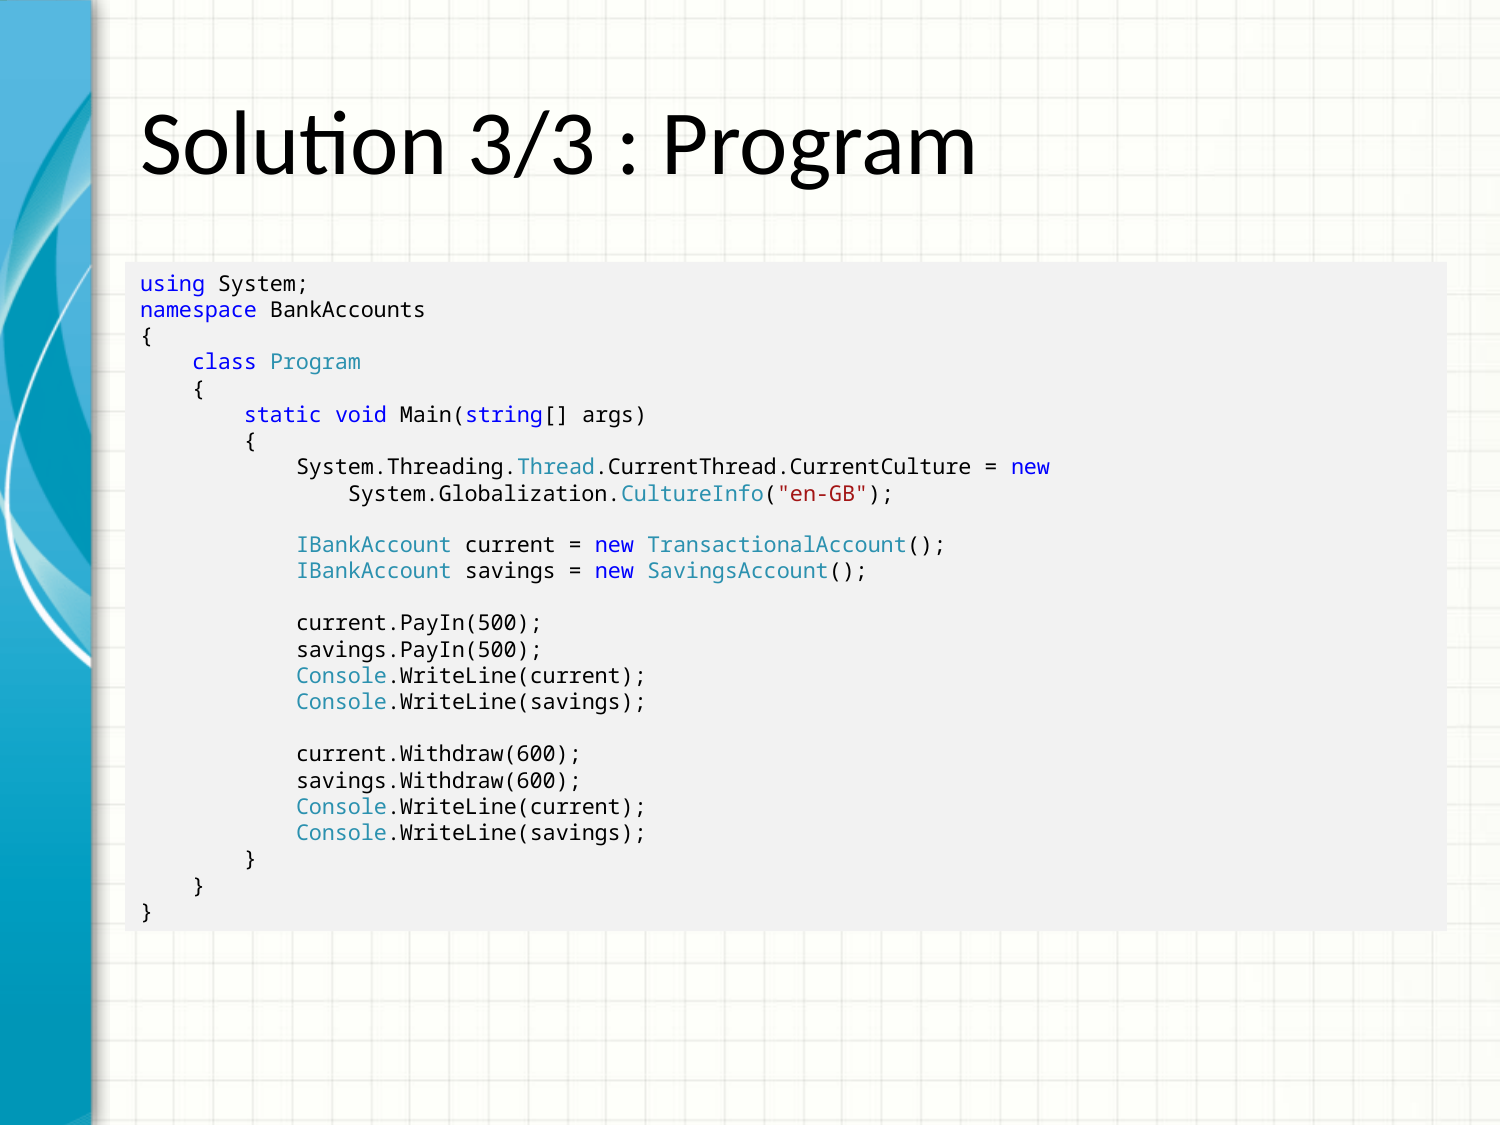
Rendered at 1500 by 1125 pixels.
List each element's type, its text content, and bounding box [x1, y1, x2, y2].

picture [0, 0, 1500, 1125]
title Solution 3/3 : Program [125, 44, 1450, 232]
list using System; namespace BankAccounts { class Program { static void Main(string[] args) { System.Threading.Thread.CurrentThread.CurrentCulture = new System.Globalization.CultureInfo("en-GB"); IBankAccount current = new TransactionalAccount(); IBankAccount savings = new SavingsAccount(); current.PayIn(500); savings.PayIn(500); Console.WriteLine(current); Console.WriteLine(savings); current.Withdraw(600); savings.Withdraw(600); Console.WriteLine(current); Console.WriteLine(savings); } } } [125, 261, 1447, 932]
